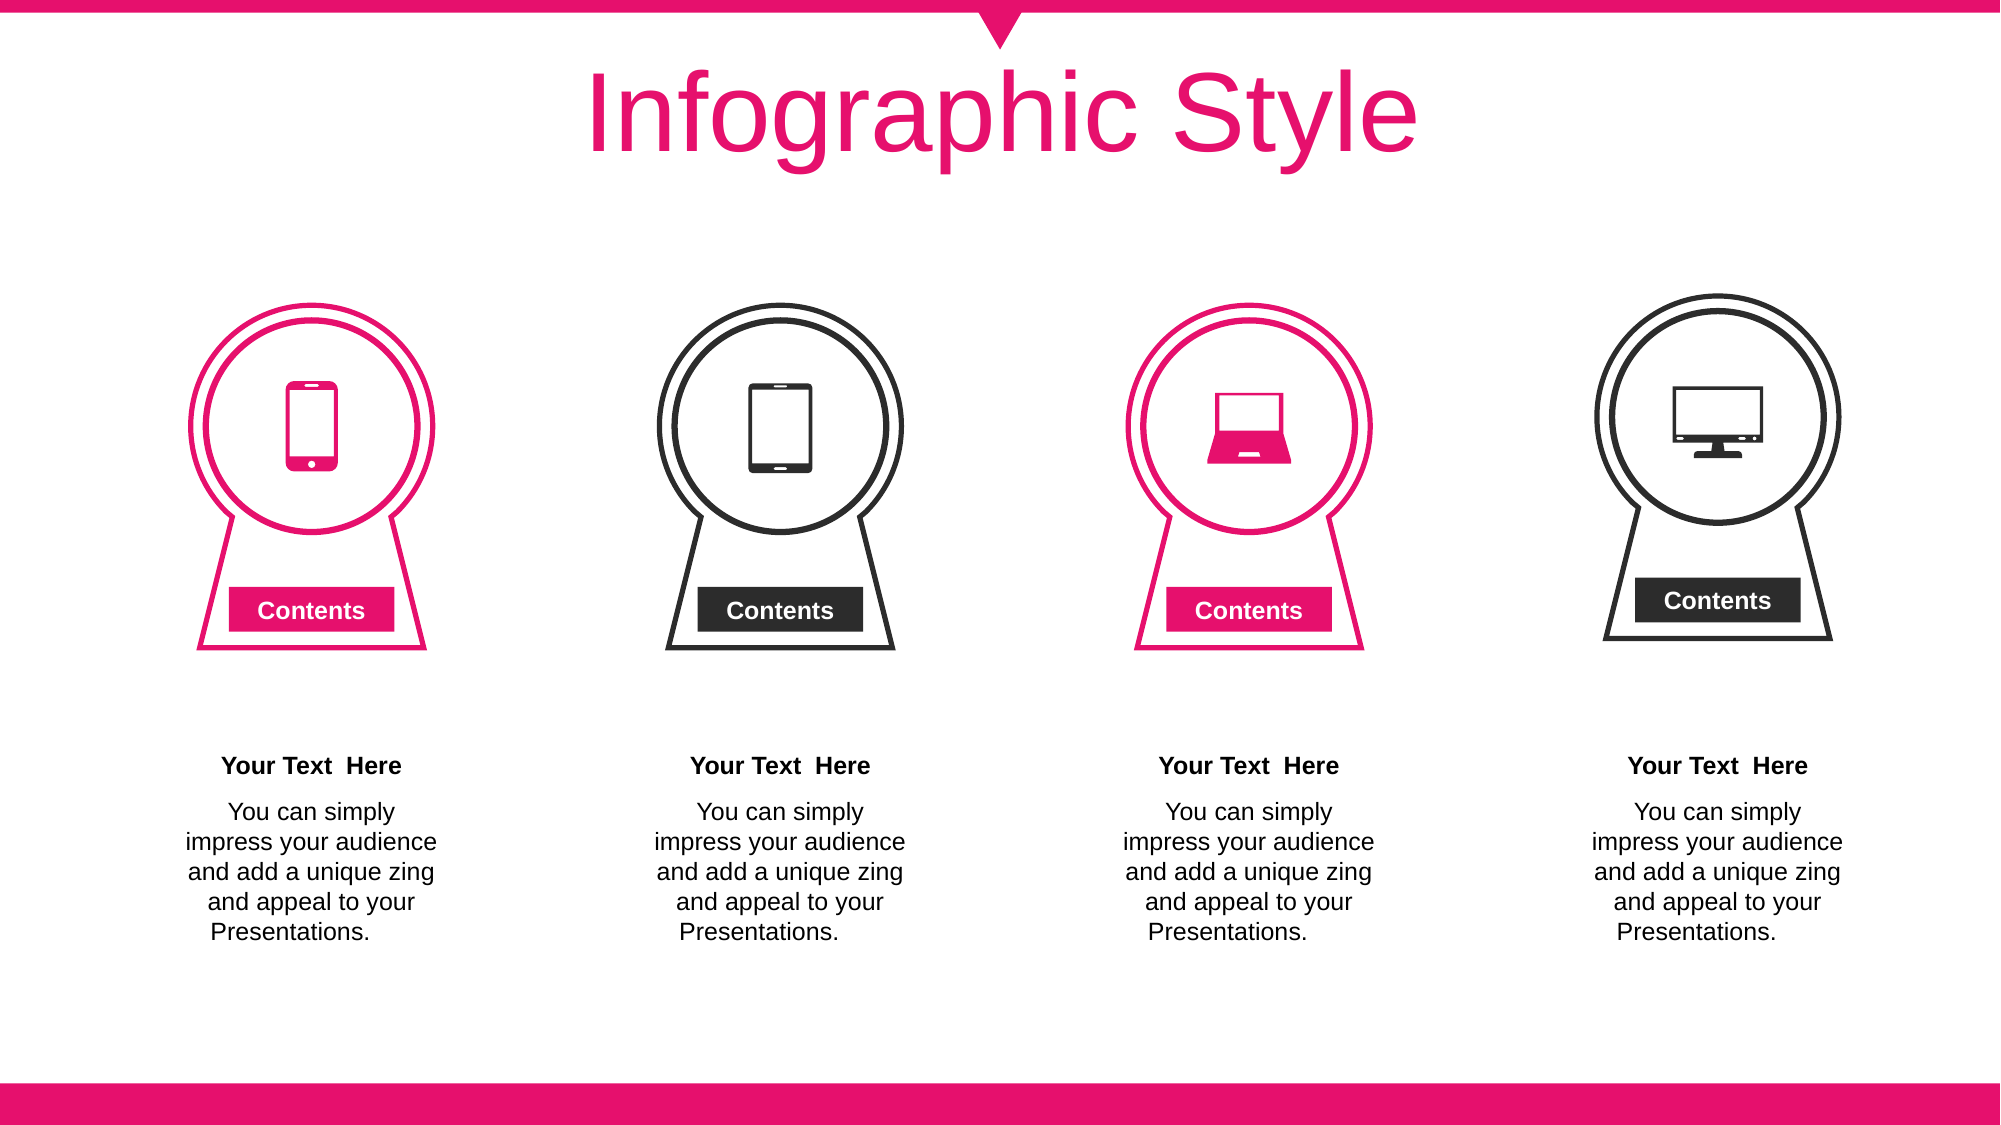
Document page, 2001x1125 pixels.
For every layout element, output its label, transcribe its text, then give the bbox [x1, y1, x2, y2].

text_box [1127, 304, 1372, 649]
list Infographic Style [53, 55, 1952, 175]
text_box [204, 319, 419, 534]
text_box Contents [1166, 586, 1332, 632]
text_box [166, 742, 457, 955]
text_box [189, 304, 434, 649]
text_box Contents [697, 586, 864, 632]
text_box [1142, 319, 1356, 534]
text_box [635, 742, 926, 955]
text_box [658, 304, 903, 649]
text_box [1104, 742, 1395, 955]
text_box Contents [1635, 577, 1801, 623]
text_box Contents [228, 586, 395, 632]
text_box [1572, 742, 1863, 955]
text_box [1671, 385, 1765, 460]
text_box [747, 382, 814, 475]
text_box [1206, 391, 1293, 465]
text_box [284, 379, 339, 473]
text_box [1611, 310, 1825, 524]
text_box [673, 319, 888, 534]
text_box [1595, 294, 1840, 640]
